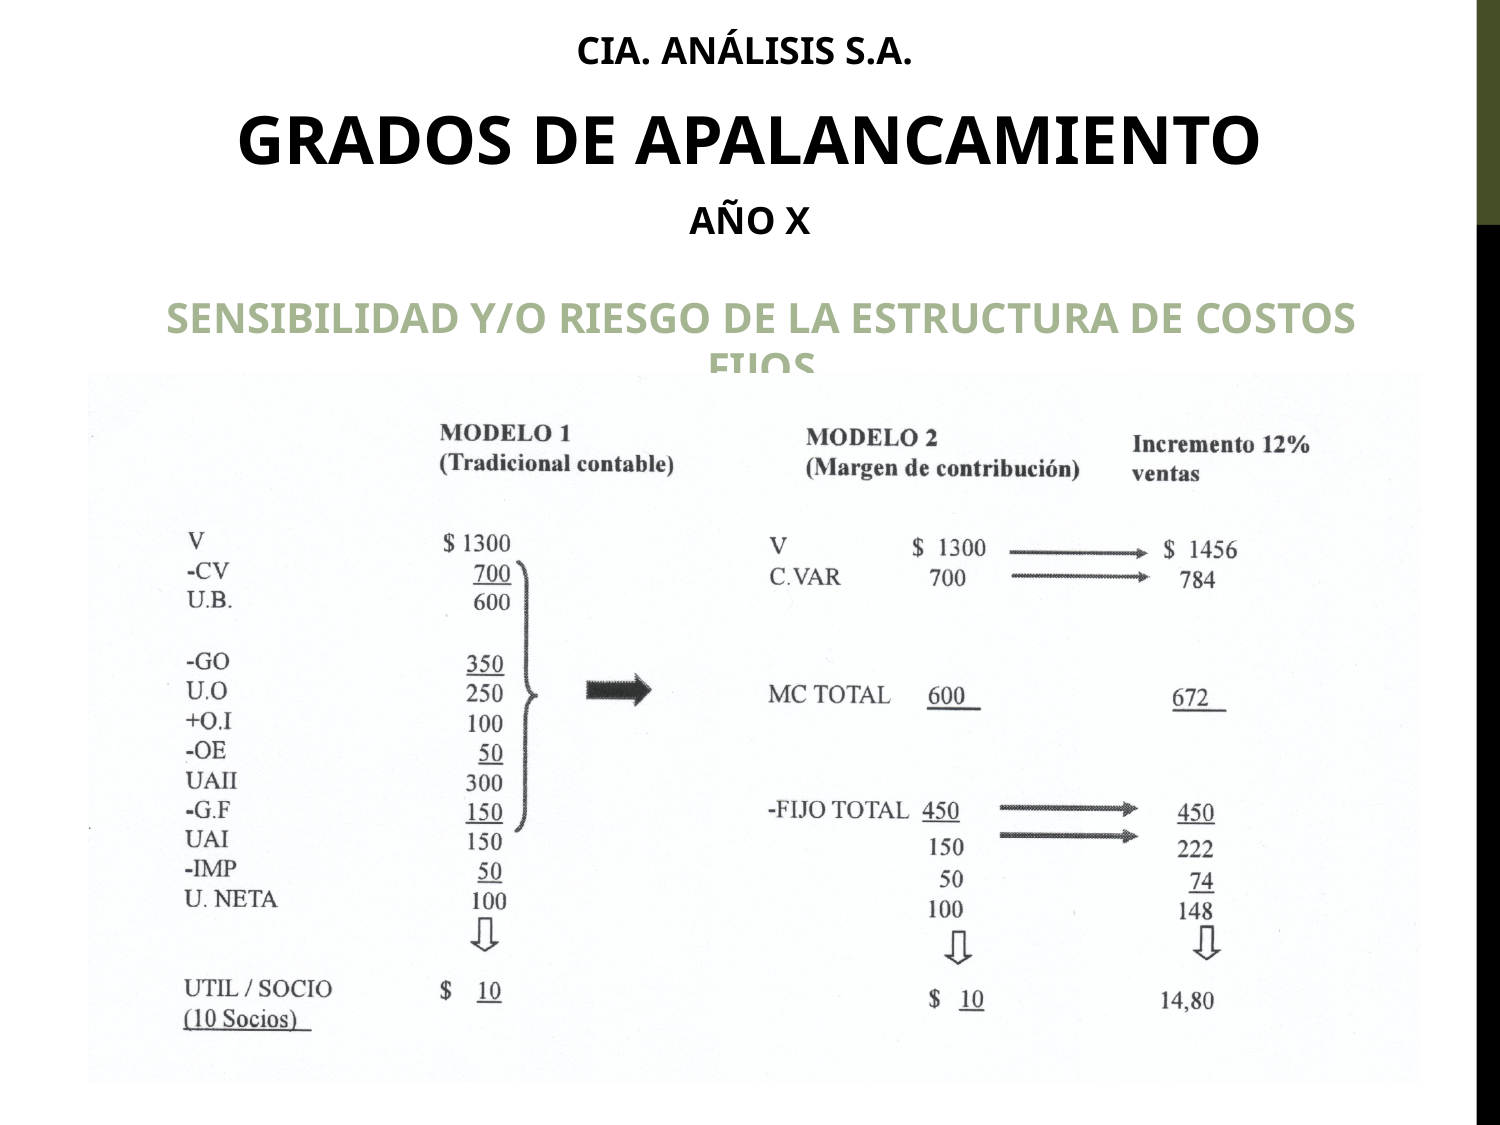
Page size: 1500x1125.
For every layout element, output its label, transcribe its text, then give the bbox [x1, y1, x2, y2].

picture [88, 373, 1421, 1083]
text_box CIA. ANÁLISIS S.A. GRADOS DE APALANCAMIENTO AÑO X [100, 19, 1400, 327]
text_box SENSIBILIDAD Y/O RIESGO DE LA ESTRUCTURA DE COSTOS FIJOS [135, 284, 1388, 371]
